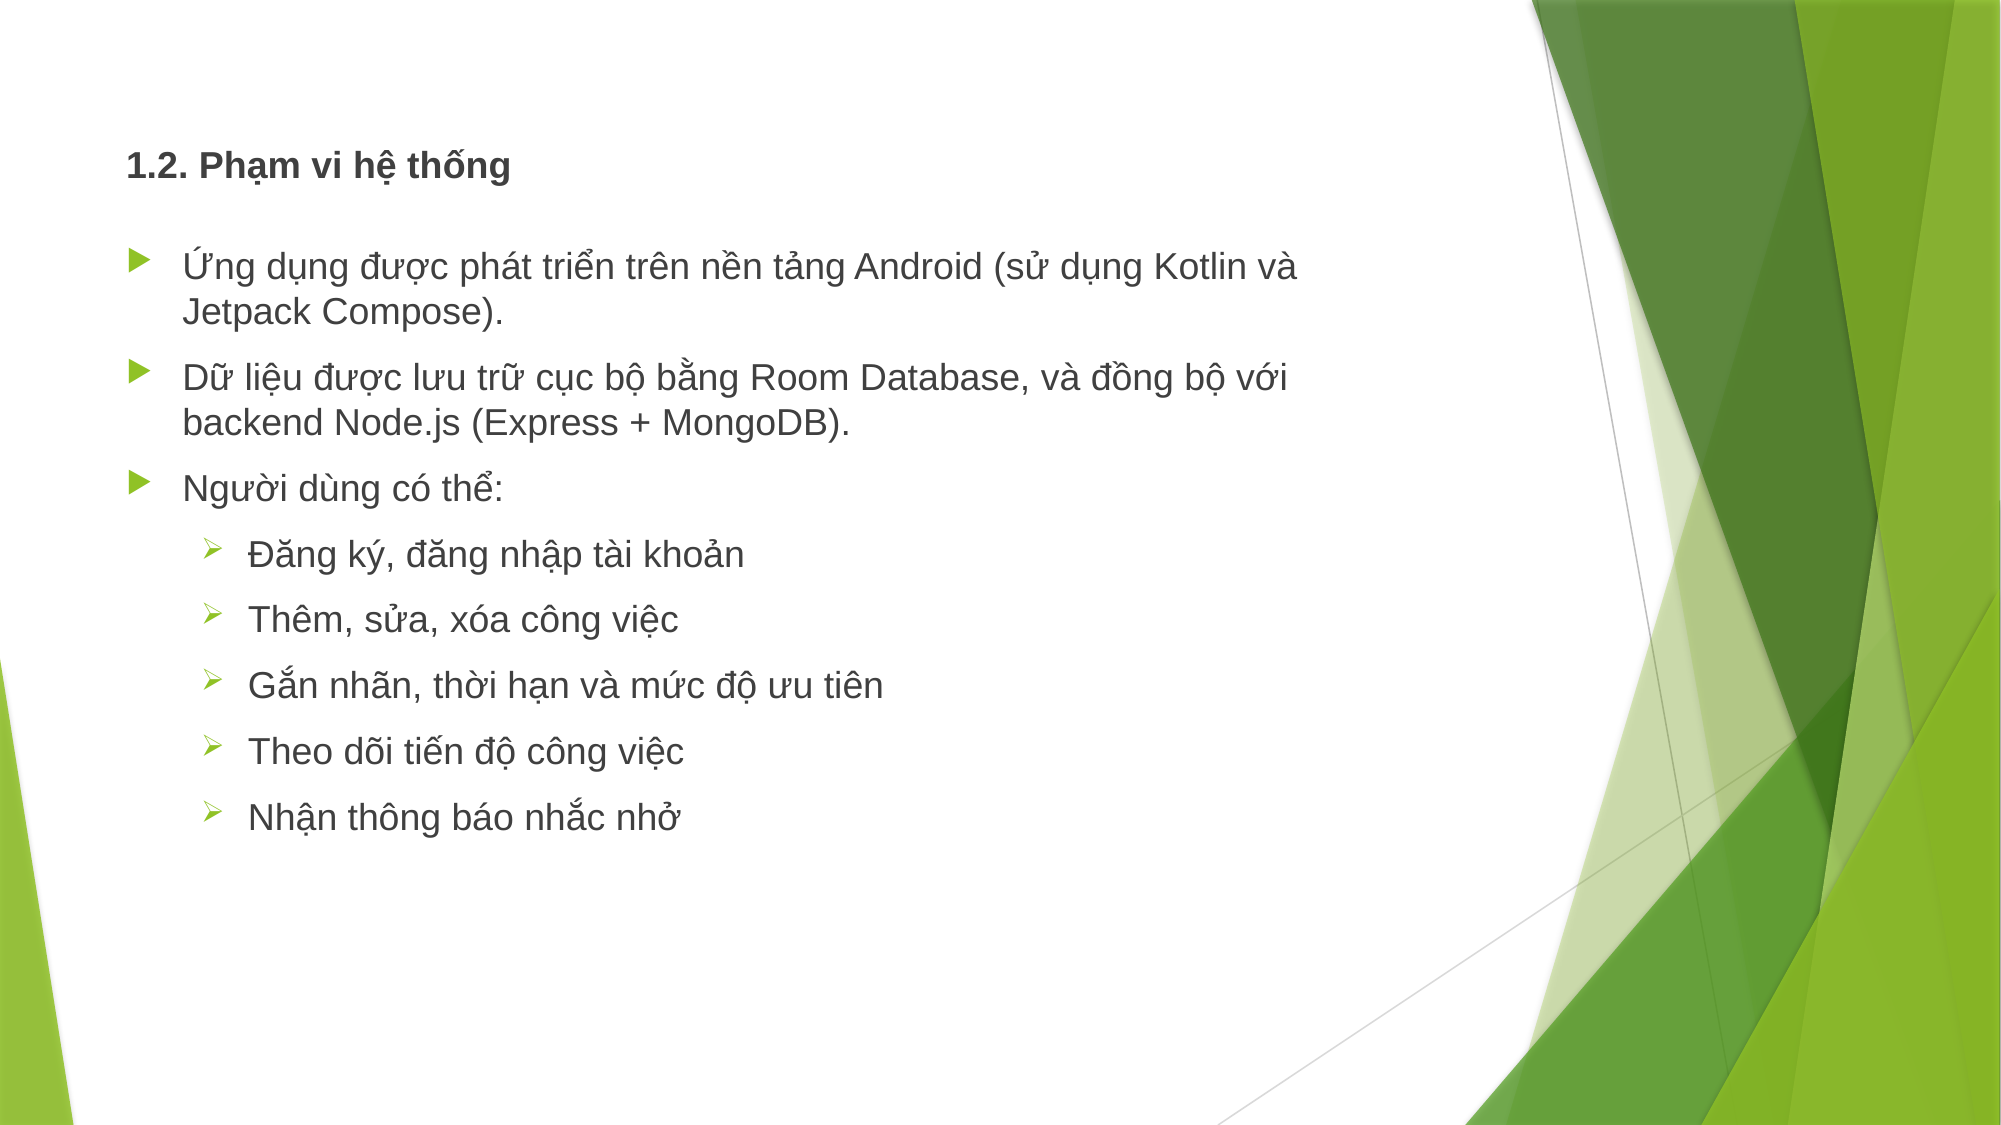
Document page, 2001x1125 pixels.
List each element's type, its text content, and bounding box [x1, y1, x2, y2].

title 1.2. Phạm vi hệ thống [111, 133, 1522, 350]
text_box Ứng dụng được phát triển trên nền tảng Android (sử dụng Kotlin và Jetpack Compose). Dữ liệu được lưu trữ cục bộ bằng Room Database, và đồng bộ với backend Node.js (Express + MongoDB). Người dùng có thể: Đăng ký, đăng nhập tài khoản Thêm, sửa, xóa công việc Gắn nhãn, thời hạn và mức độ ưu tiên Theo dõi tiến độ công việc Nhận thông báo nhắc nhở [111, 234, 1433, 891]
